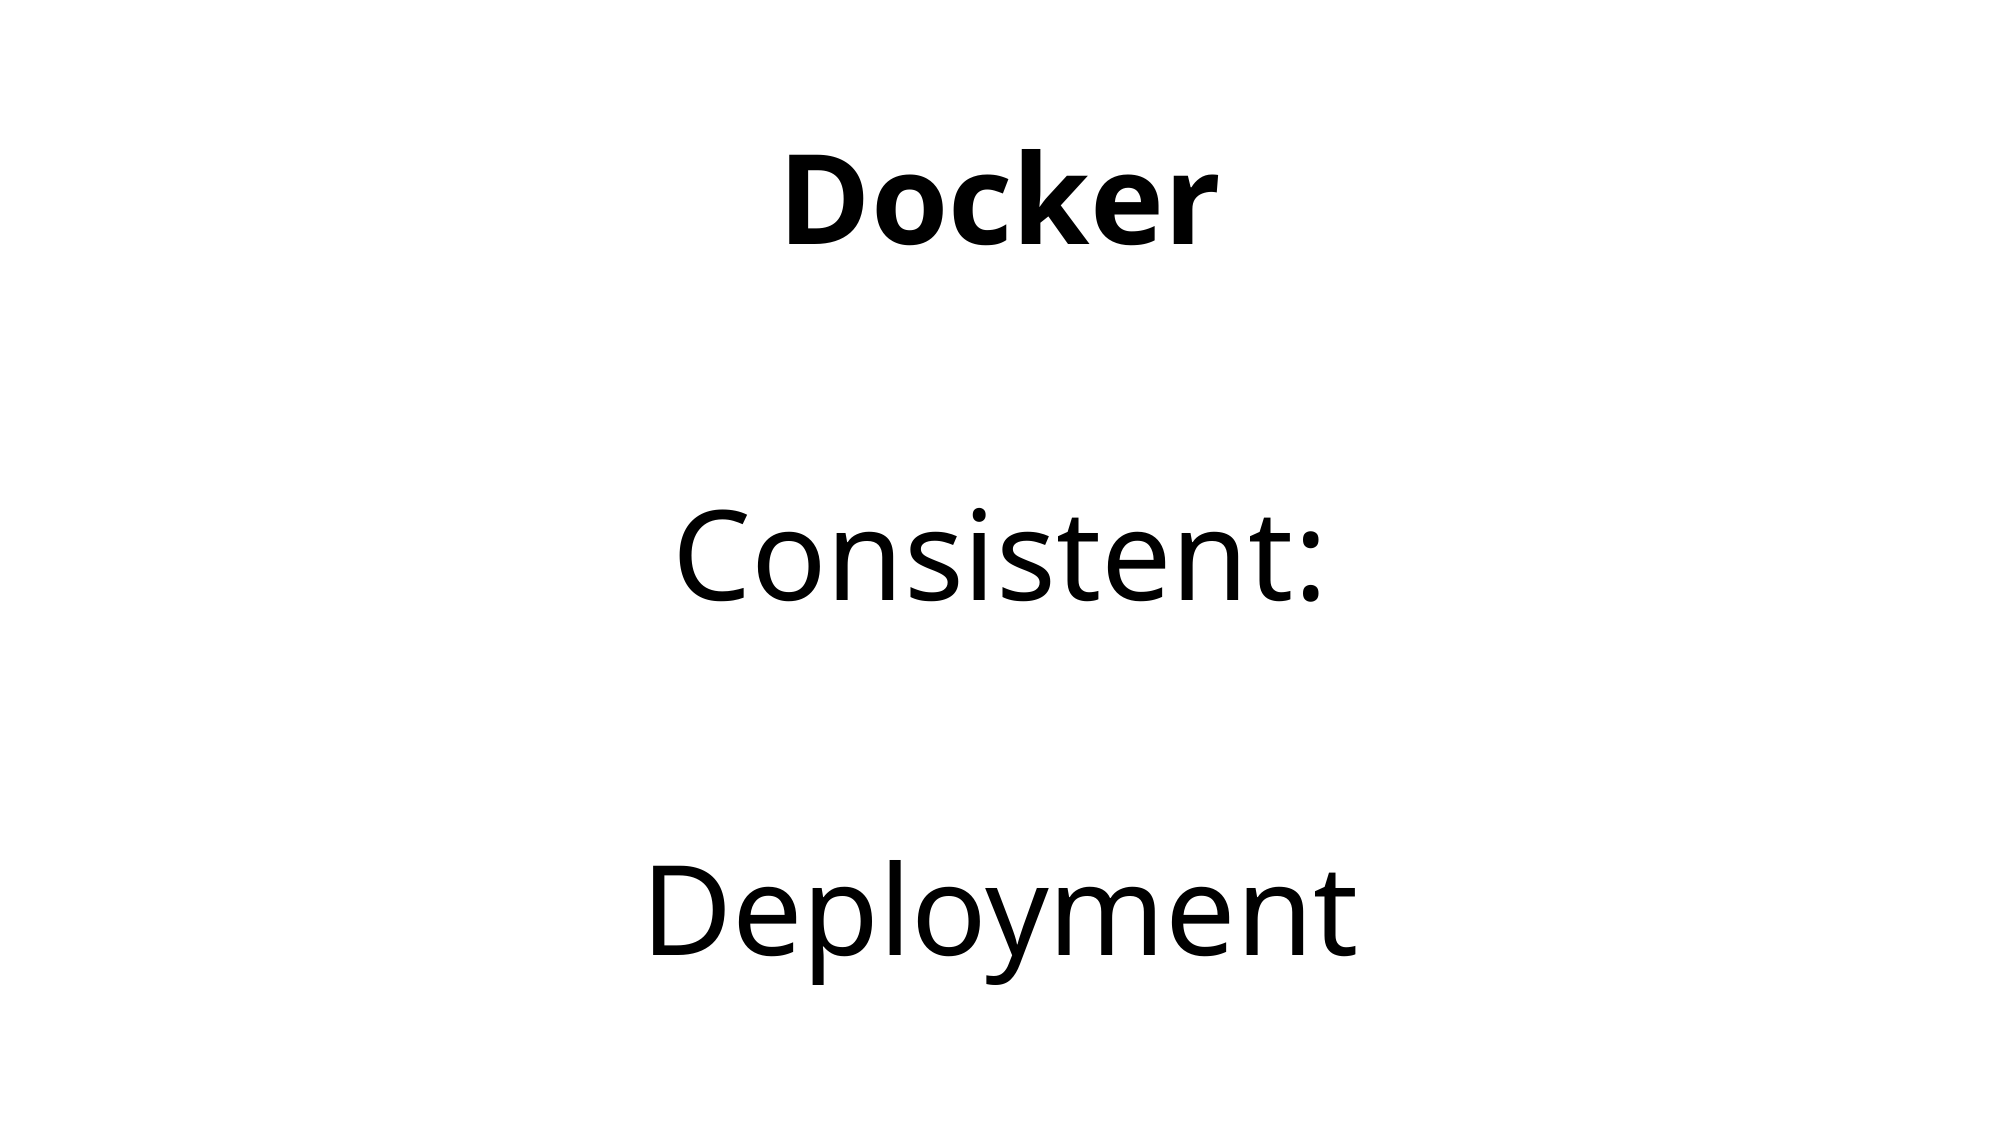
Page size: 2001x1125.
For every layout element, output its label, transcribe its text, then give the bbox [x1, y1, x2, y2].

text_box Deployment [587, 780, 1413, 1050]
text_box Docker [587, 69, 1413, 339]
text_box Consistent: [587, 425, 1413, 694]
